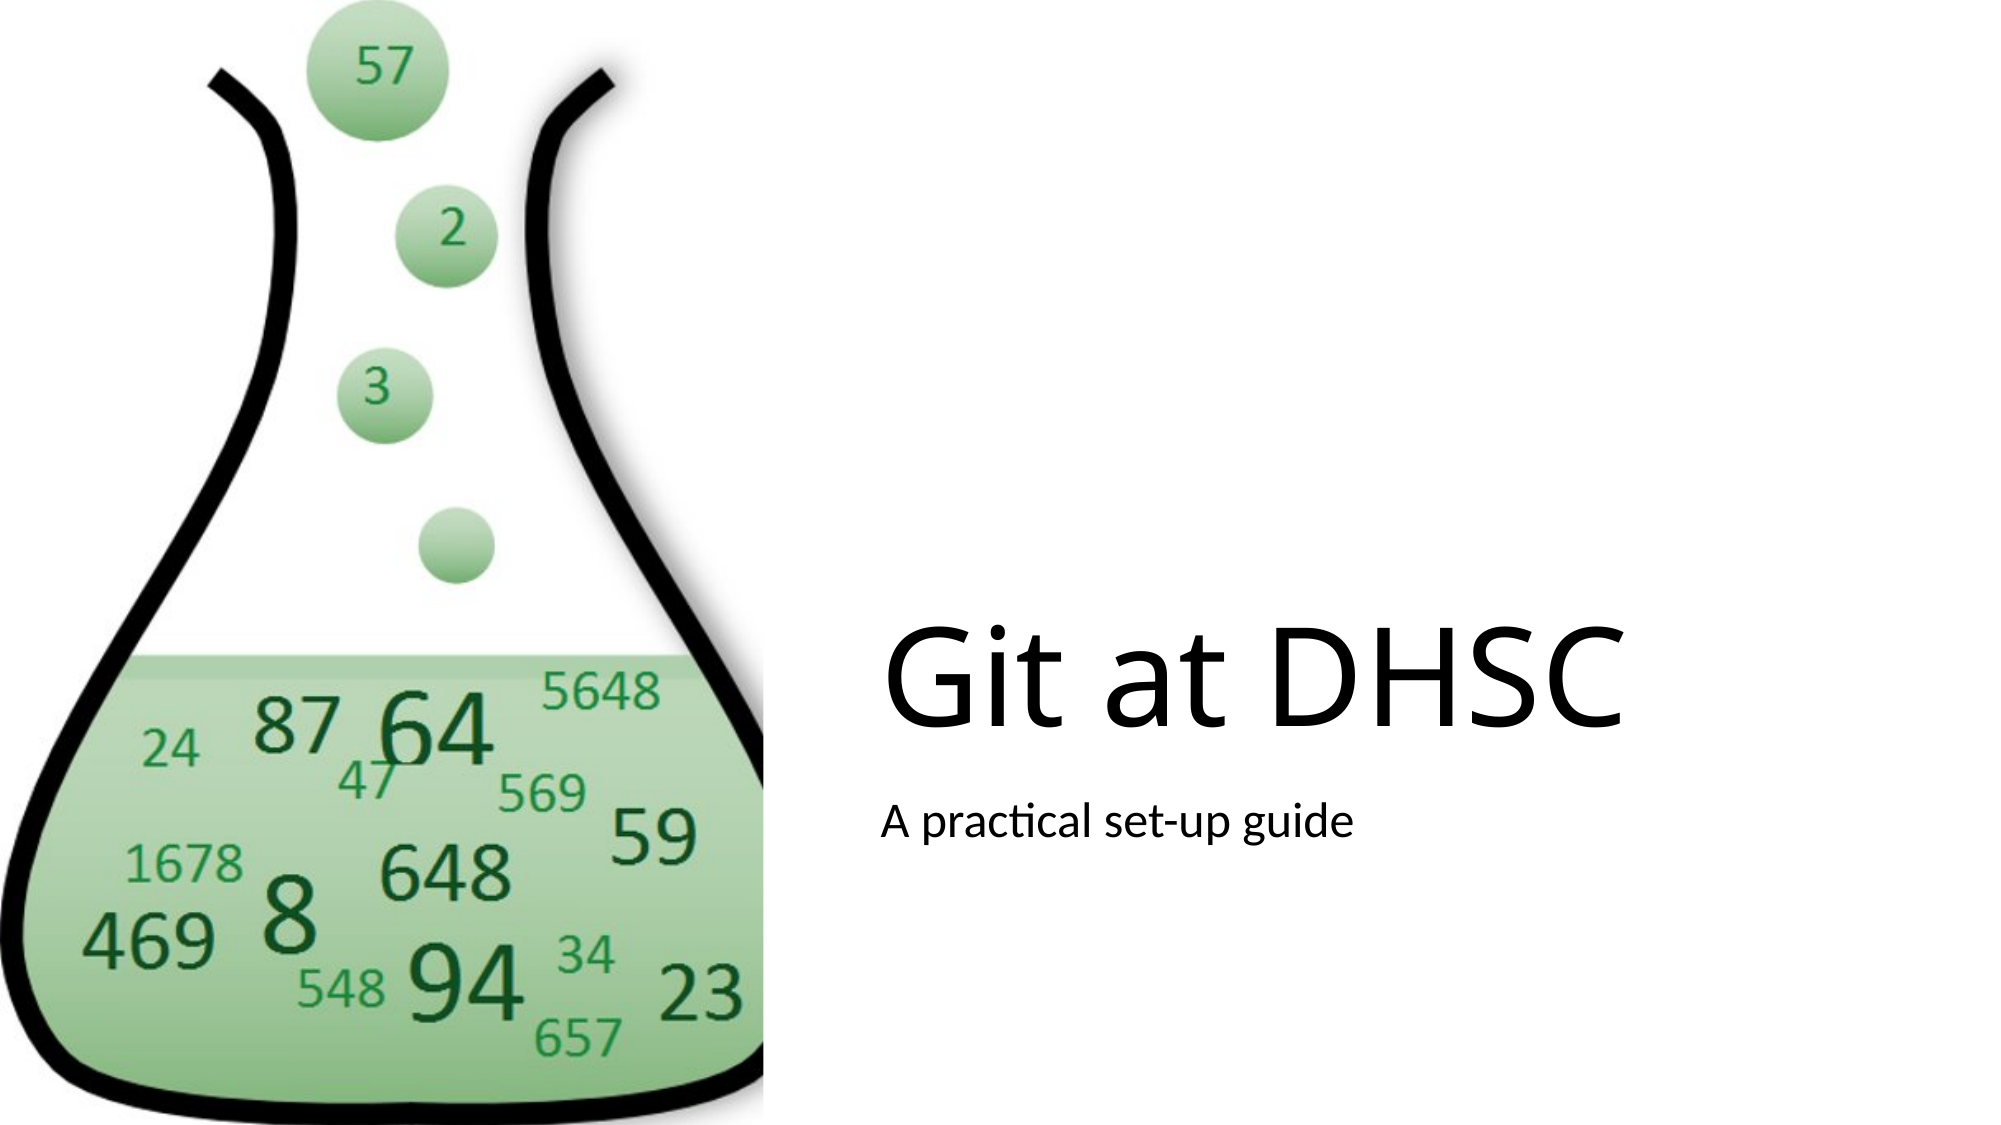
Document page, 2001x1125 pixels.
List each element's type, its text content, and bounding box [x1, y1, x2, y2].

picture [0, 0, 764, 1125]
title Git at DHSC [865, 104, 1895, 765]
subtitle A practical set-up guide [865, 786, 1895, 1020]
